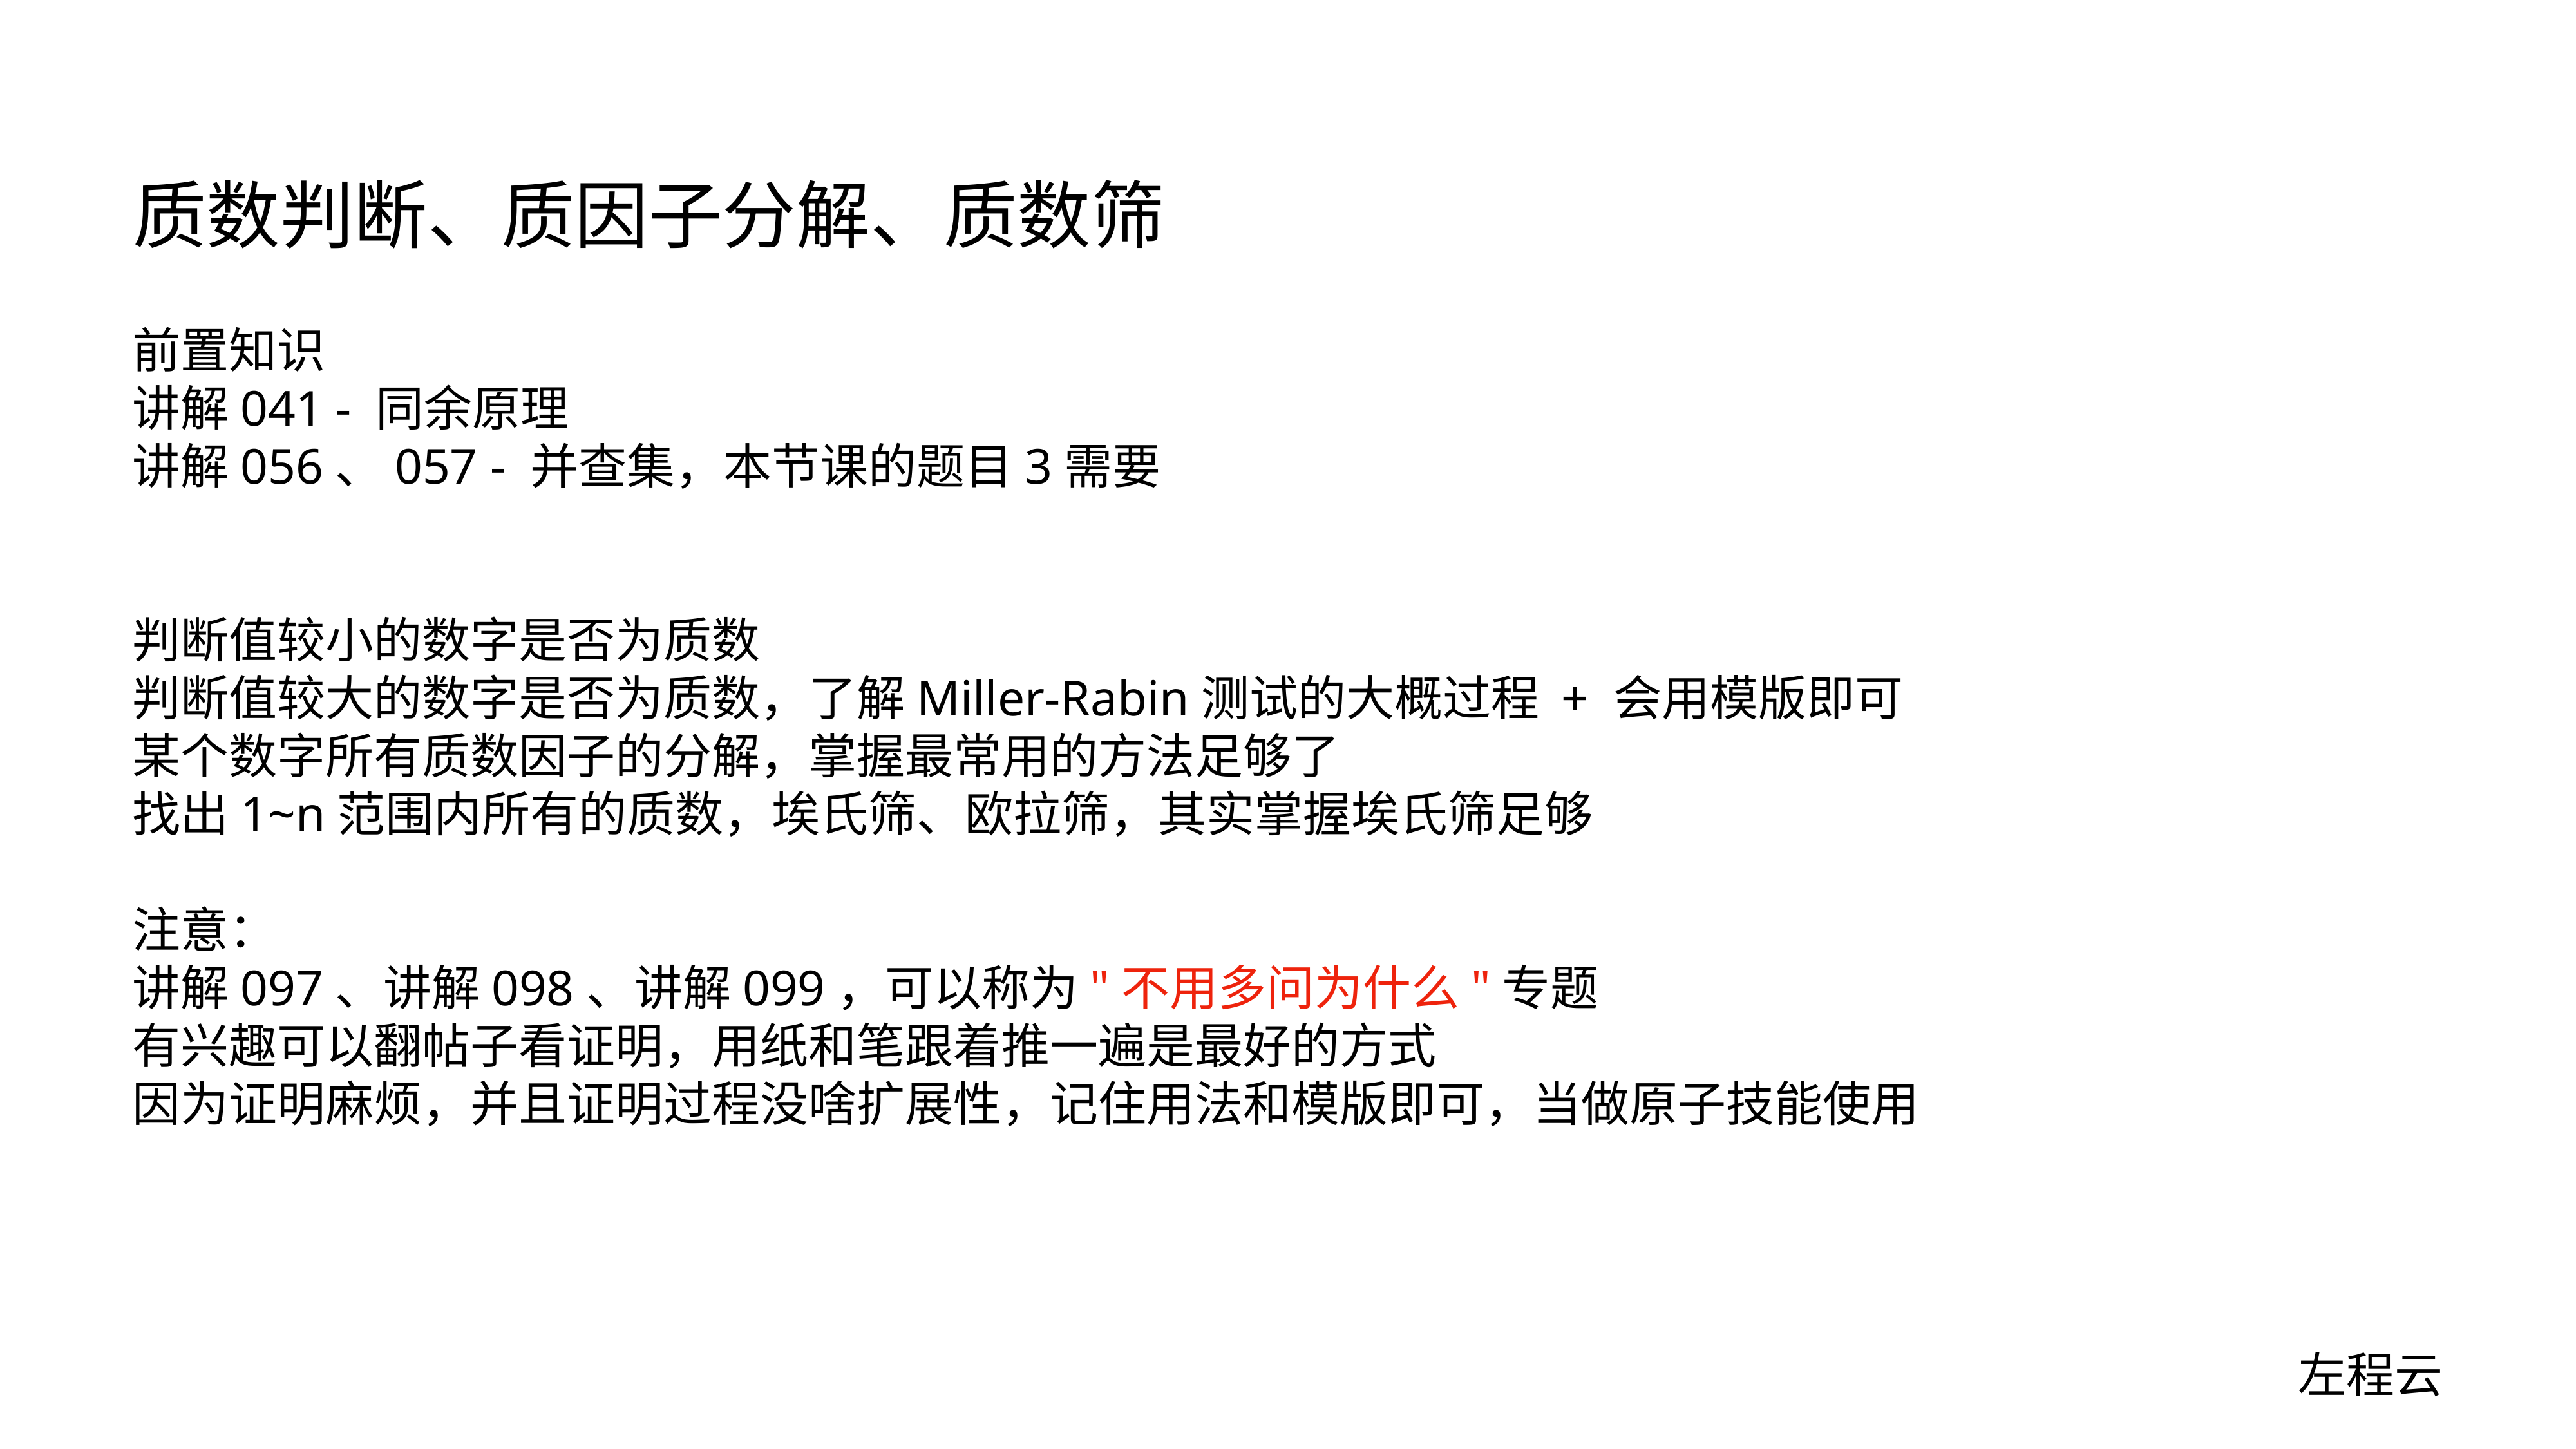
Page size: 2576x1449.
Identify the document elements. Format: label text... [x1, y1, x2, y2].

text_box 左程云 [127, 1339, 2449, 1408]
title 质数判断、质因子分解、质数筛 [127, 48, 2449, 263]
text_box 前置知识 讲解041 - 同余原理 讲解056、057 - 并查集，本节课的题目3需要 判断值较小的数字是否为质数 判断值较大的数字是否为质数，了解Miller-Rabin测试的大概过程 + 会用模版即可 某个数字所有质数因子的分解，掌握最常用的方法足够了 找出1~n范围内所有的质数，埃氏筛、欧拉筛，其实掌握埃氏筛足够 注意： 讲解097、讲解098、讲解099，可以称为"不用多问为什么"专题 有兴趣可以翻帖子看证明，用纸和笔跟着推一遍是最好的方式 因为证明麻烦，并且证明过程没啥扩展性，记住用法和模版即可，当做原子技能使用 [127, 314, 2449, 1304]
